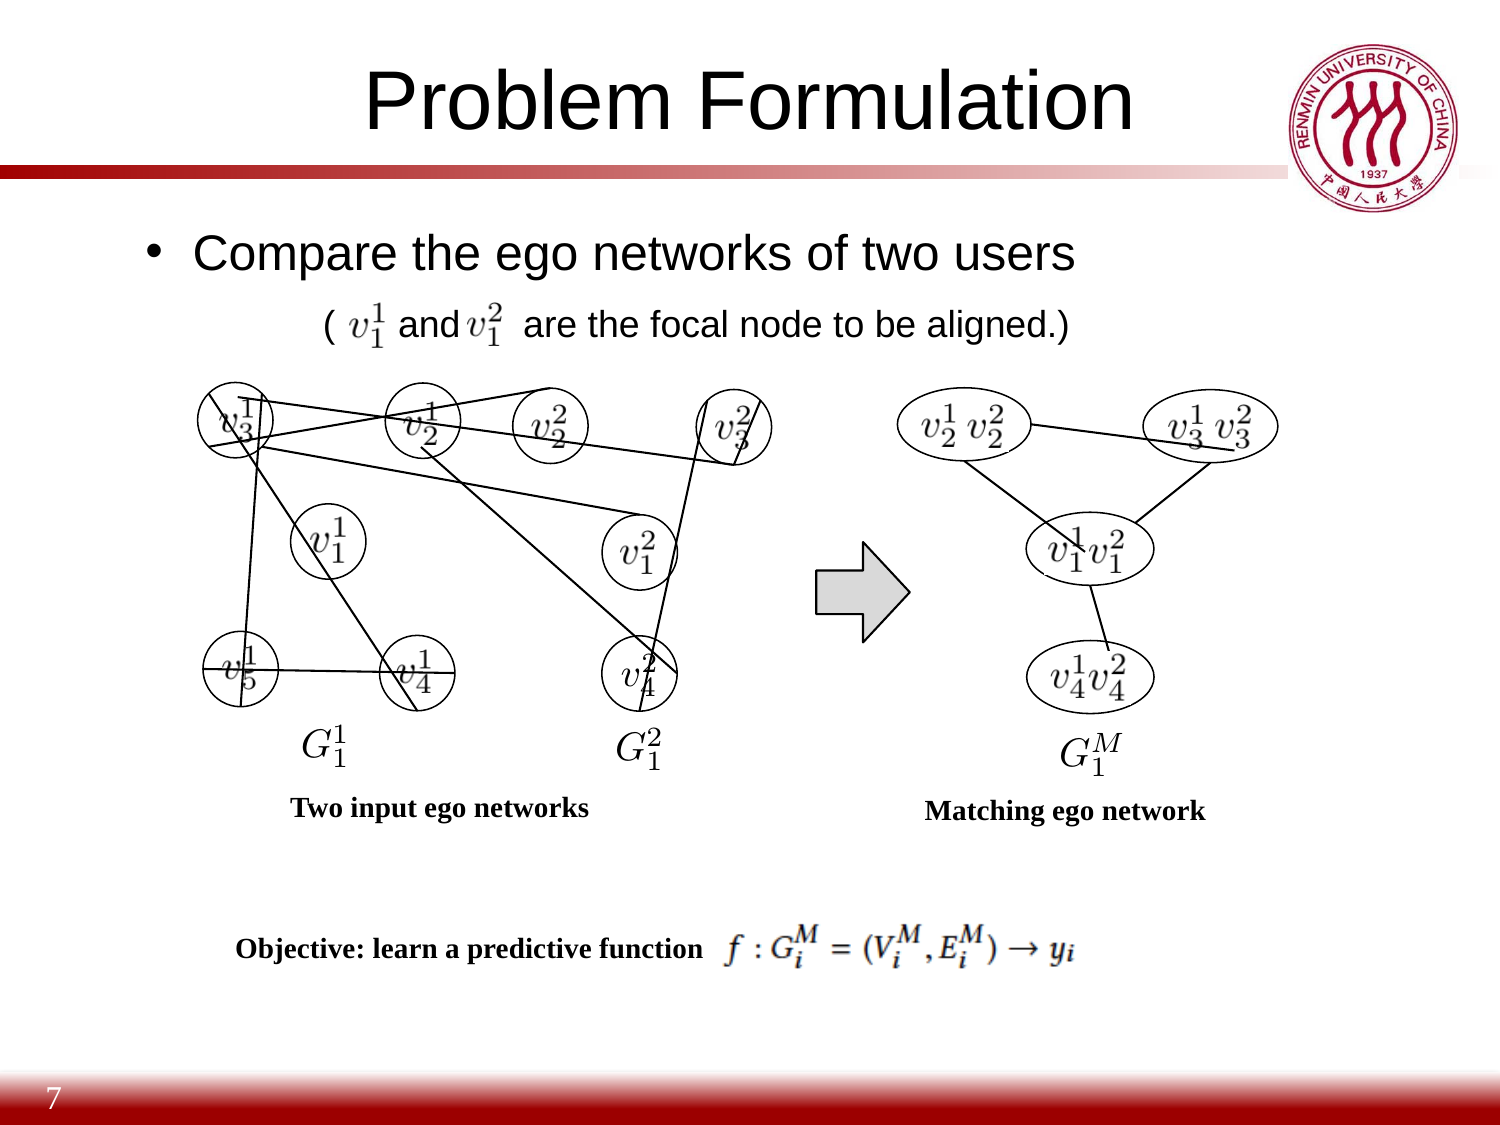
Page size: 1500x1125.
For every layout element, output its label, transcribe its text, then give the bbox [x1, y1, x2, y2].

text_box [1058, 711, 1115, 716]
picture [217, 396, 258, 445]
picture [1049, 651, 1132, 705]
text_box [447, 405, 463, 426]
text_box Compare the ego networks of two users [130, 212, 1214, 288]
picture [306, 514, 350, 566]
text_box [1024, 638, 1157, 706]
text_box [377, 633, 458, 713]
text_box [240, 567, 302, 632]
picture [620, 650, 661, 699]
picture [298, 720, 349, 771]
text_box [1024, 531, 1039, 574]
text_box [1132, 530, 1157, 579]
picture [345, 299, 388, 351]
picture [1213, 400, 1256, 451]
text_box [383, 380, 458, 415]
text_box [1050, 510, 1130, 526]
picture [395, 649, 434, 697]
text_box [917, 473, 1500, 1125]
picture [615, 527, 659, 579]
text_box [1030, 423, 1144, 427]
text_box [599, 533, 611, 580]
text_box [927, 456, 963, 463]
picture [916, 400, 961, 449]
text_box [305, 573, 330, 582]
title Problem Formulation [40, 30, 1460, 162]
picture [1166, 403, 1208, 452]
picture [1288, 162, 1459, 213]
text_box [619, 512, 661, 526]
text_box [355, 524, 369, 566]
picture [399, 399, 443, 448]
text_box [263, 438, 271, 446]
picture [1058, 729, 1124, 780]
text_box [263, 402, 275, 436]
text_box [550, 463, 614, 526]
text_box [617, 532, 676, 593]
picture [1044, 524, 1128, 578]
text_box [694, 387, 774, 467]
text_box [384, 419, 394, 448]
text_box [354, 567, 418, 636]
text_box [510, 386, 591, 443]
text_box [1062, 584, 1085, 588]
text_box Matching ego network [909, 783, 1289, 834]
text_box [443, 427, 462, 456]
text_box [306, 501, 349, 513]
picture [463, 299, 506, 351]
text_box [814, 540, 912, 645]
text_box [330, 573, 349, 581]
text_box [511, 436, 550, 466]
text_box [288, 524, 301, 566]
text_box [296, 522, 301, 530]
text_box [599, 634, 680, 714]
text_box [1135, 462, 1211, 524]
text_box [963, 460, 1046, 524]
picture [219, 643, 261, 694]
text_box Two input ego networks [275, 780, 720, 831]
text_box [572, 445, 585, 460]
text_box ( and are the focal node to be aligned.) [308, 292, 1292, 353]
picture [614, 725, 665, 773]
text_box [195, 380, 270, 460]
picture [529, 402, 572, 453]
text_box [200, 629, 281, 709]
text_box [1206, 458, 1245, 465]
text_box [1141, 387, 1280, 454]
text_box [354, 458, 424, 515]
text_box [670, 541, 680, 579]
text_box [895, 385, 1033, 453]
text_box Objective: learn a predictive function [220, 921, 690, 972]
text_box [666, 464, 735, 526]
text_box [235, 457, 302, 516]
picture [713, 401, 755, 453]
picture [695, 911, 1102, 1000]
picture [965, 402, 1009, 452]
